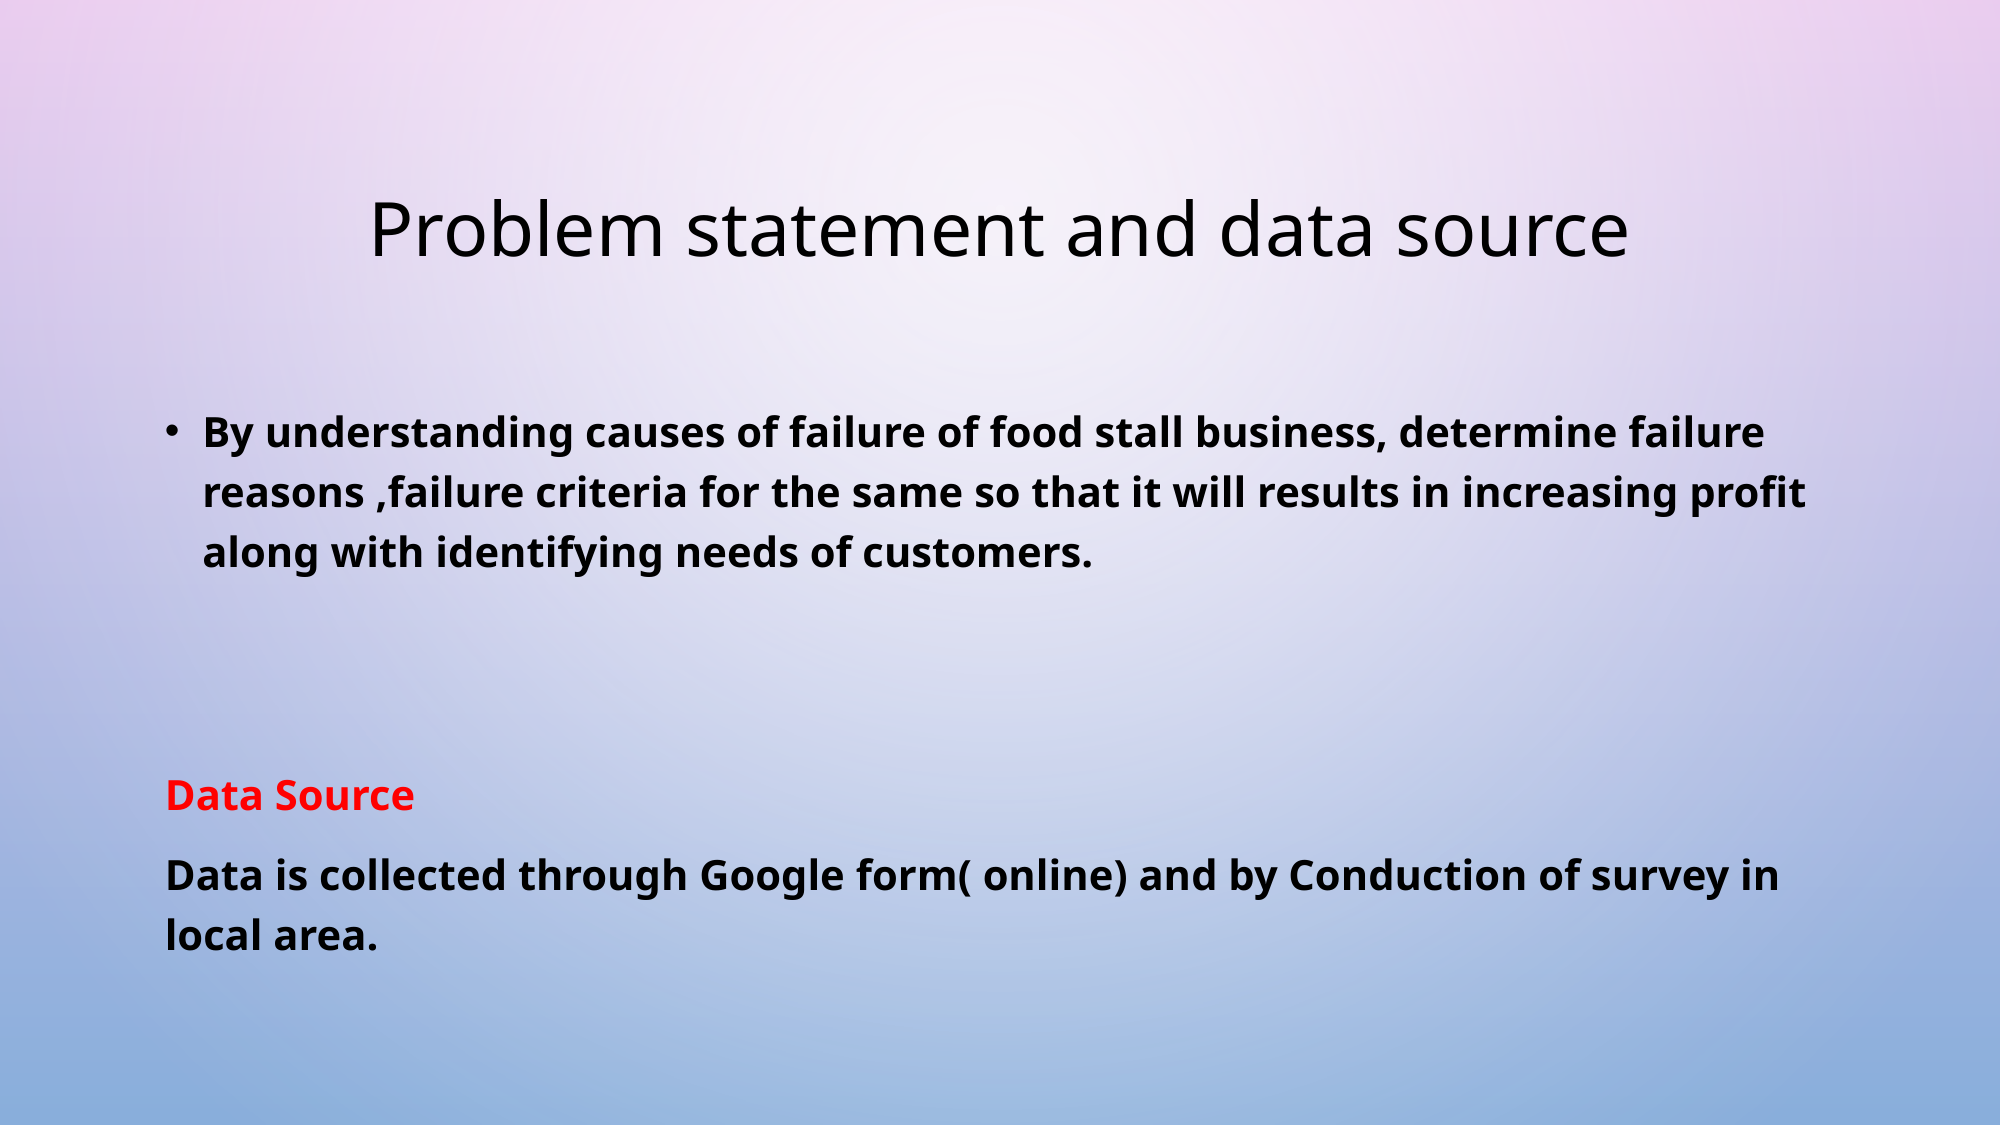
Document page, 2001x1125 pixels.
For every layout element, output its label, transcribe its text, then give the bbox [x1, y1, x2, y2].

list By understanding causes of failure of food stall business, determine failure reasons ,failure criteria for the same so that it will results in increasing profit along with identifying needs of customers. Data Source Data is collected through Google form( online) and by Conduction of survey in local area. [149, 388, 1851, 1087]
title Problem statement and data source [149, 101, 1851, 364]
